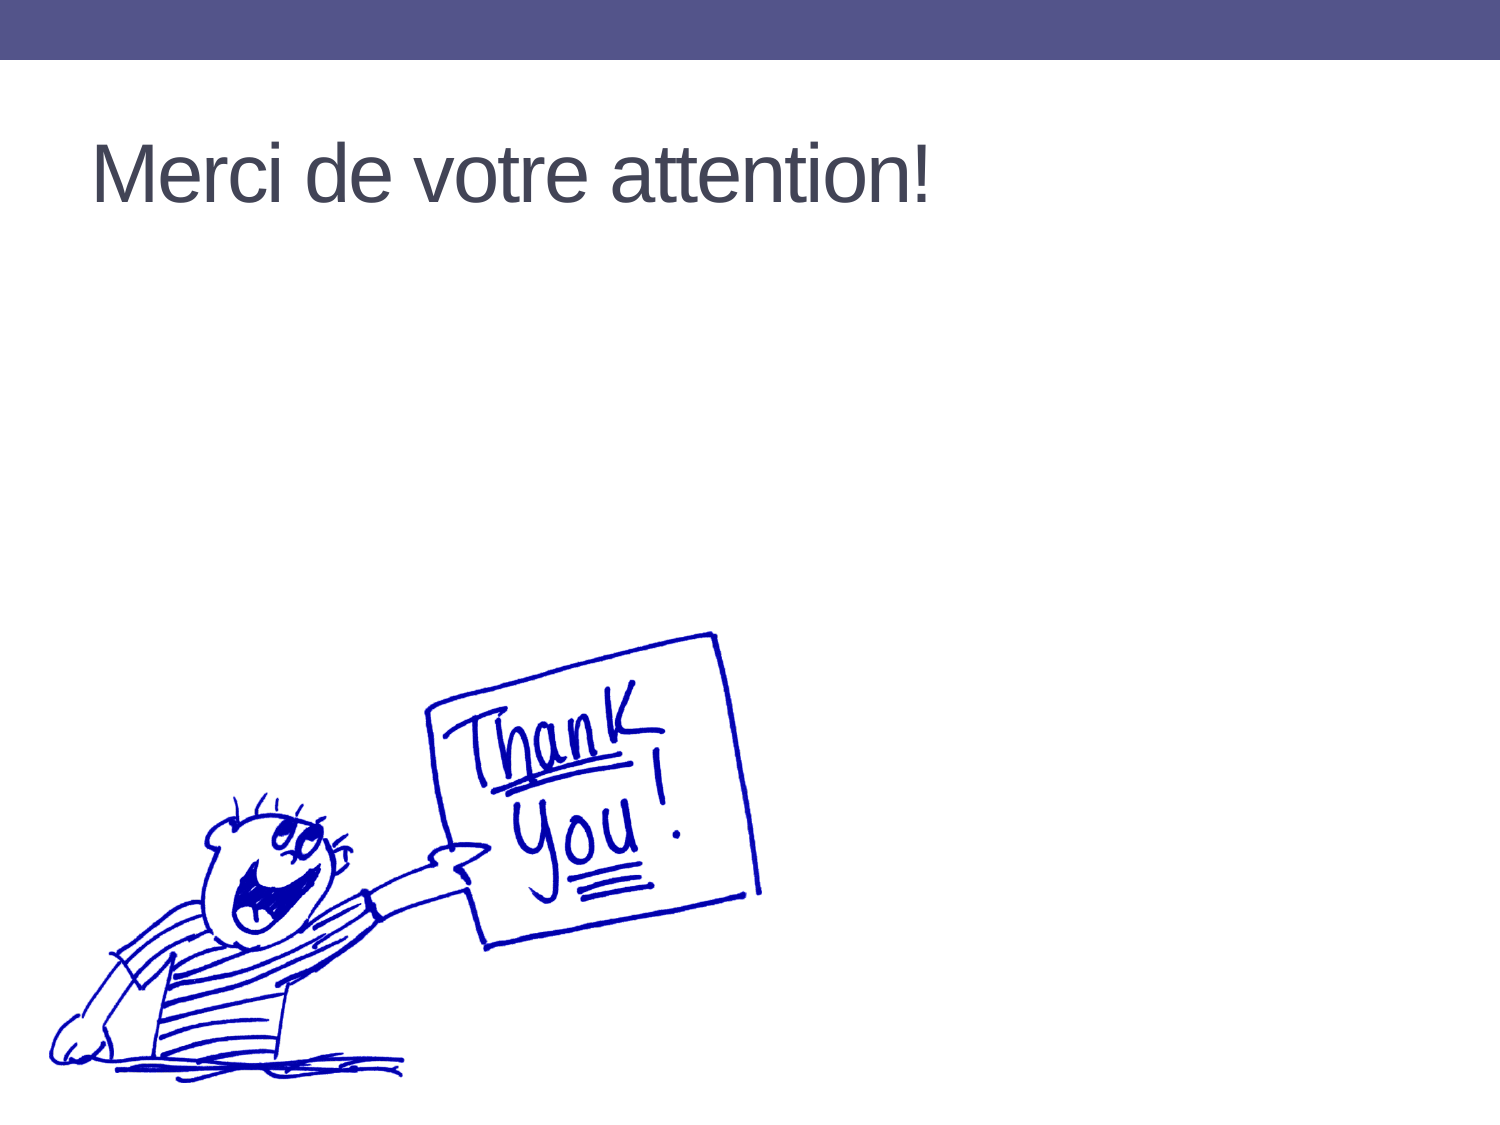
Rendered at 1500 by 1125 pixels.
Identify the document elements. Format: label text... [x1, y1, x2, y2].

picture [48, 631, 763, 1083]
title Merci de votre attention! [75, 87, 1425, 250]
